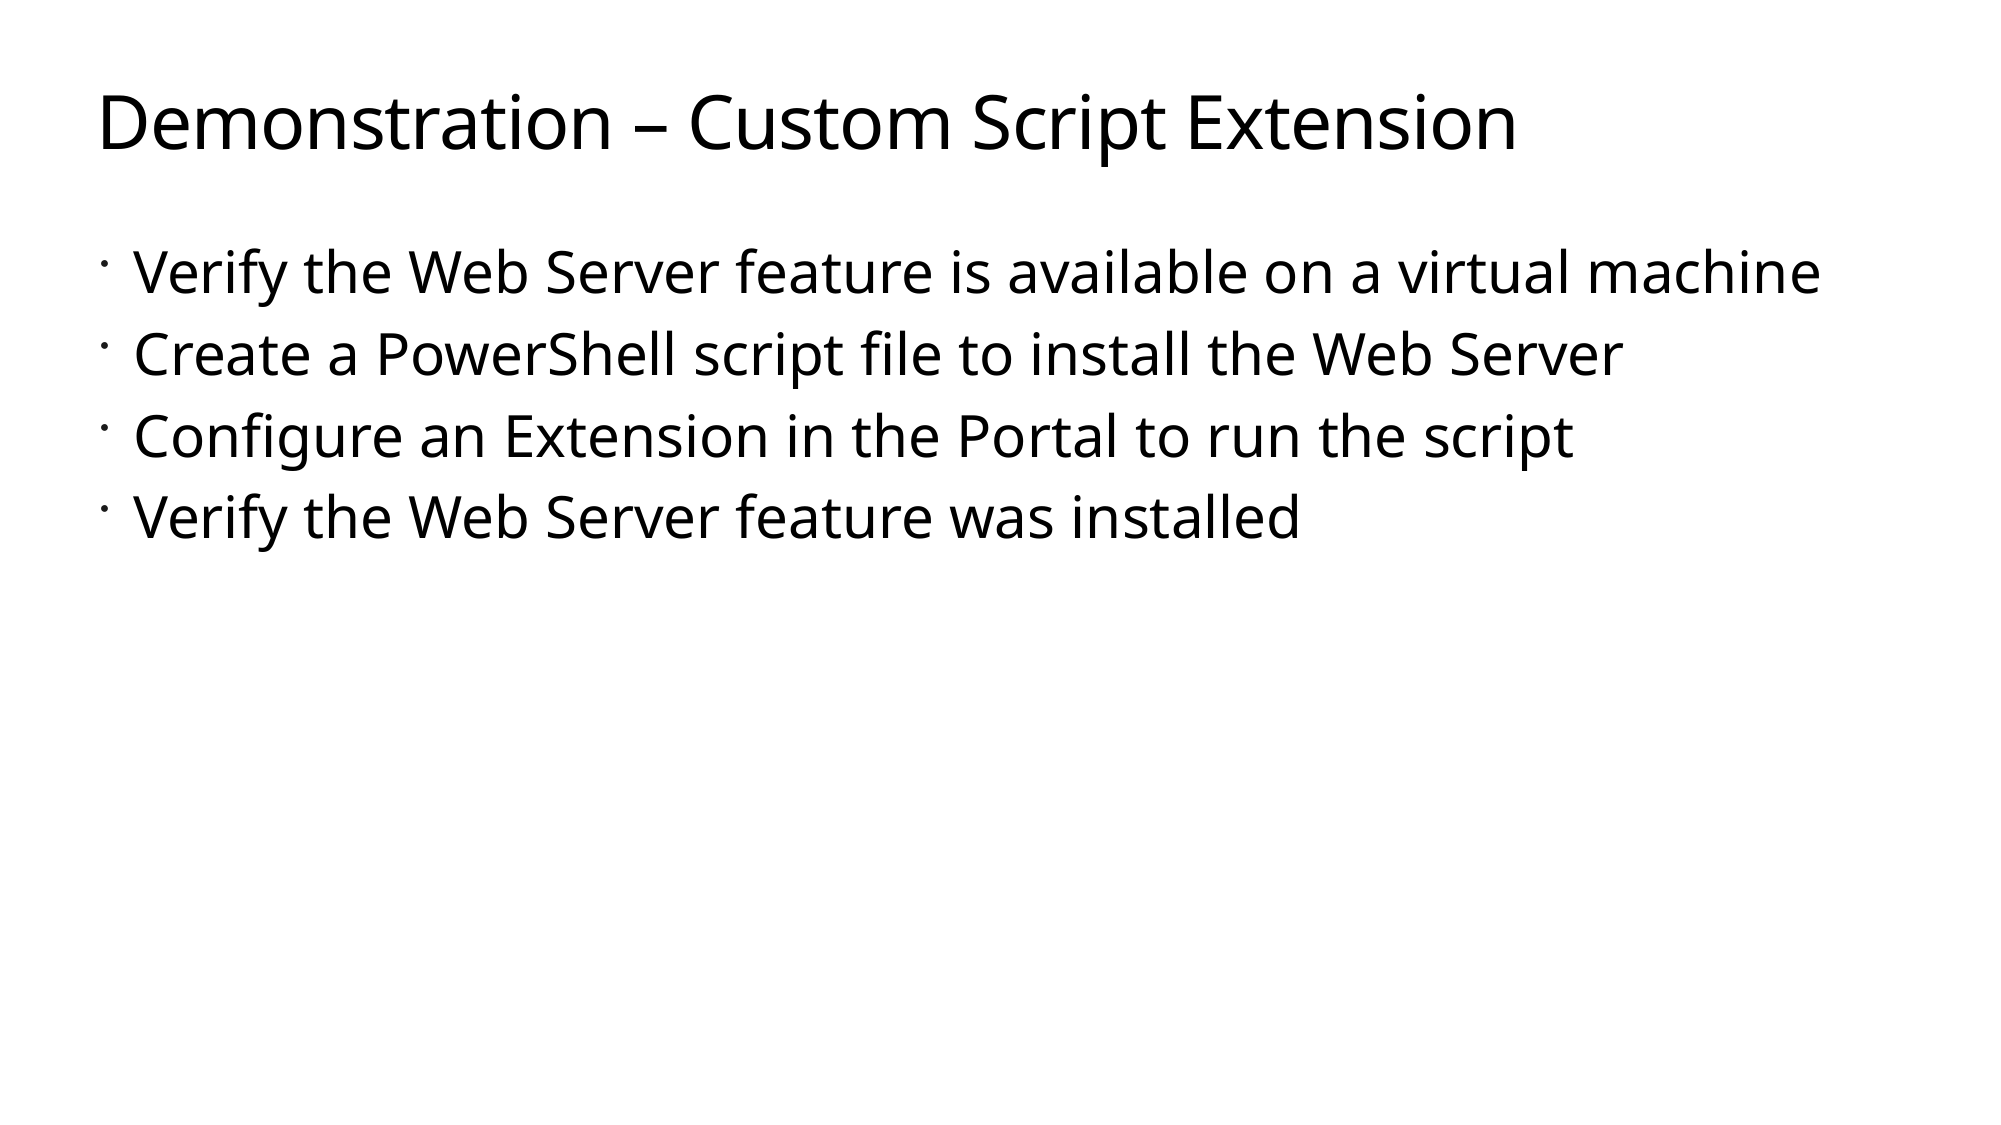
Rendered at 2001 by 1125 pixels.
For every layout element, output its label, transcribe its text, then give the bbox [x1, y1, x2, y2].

title Demonstration – Custom Script Extension [96, 75, 1904, 166]
list Verify the Web Server feature is available on a virtual machine Create a PowerShell script file to install the Web Server Configure an Extension in the Portal to run the script Verify the Web Server feature was installed [95, 235, 1904, 561]
